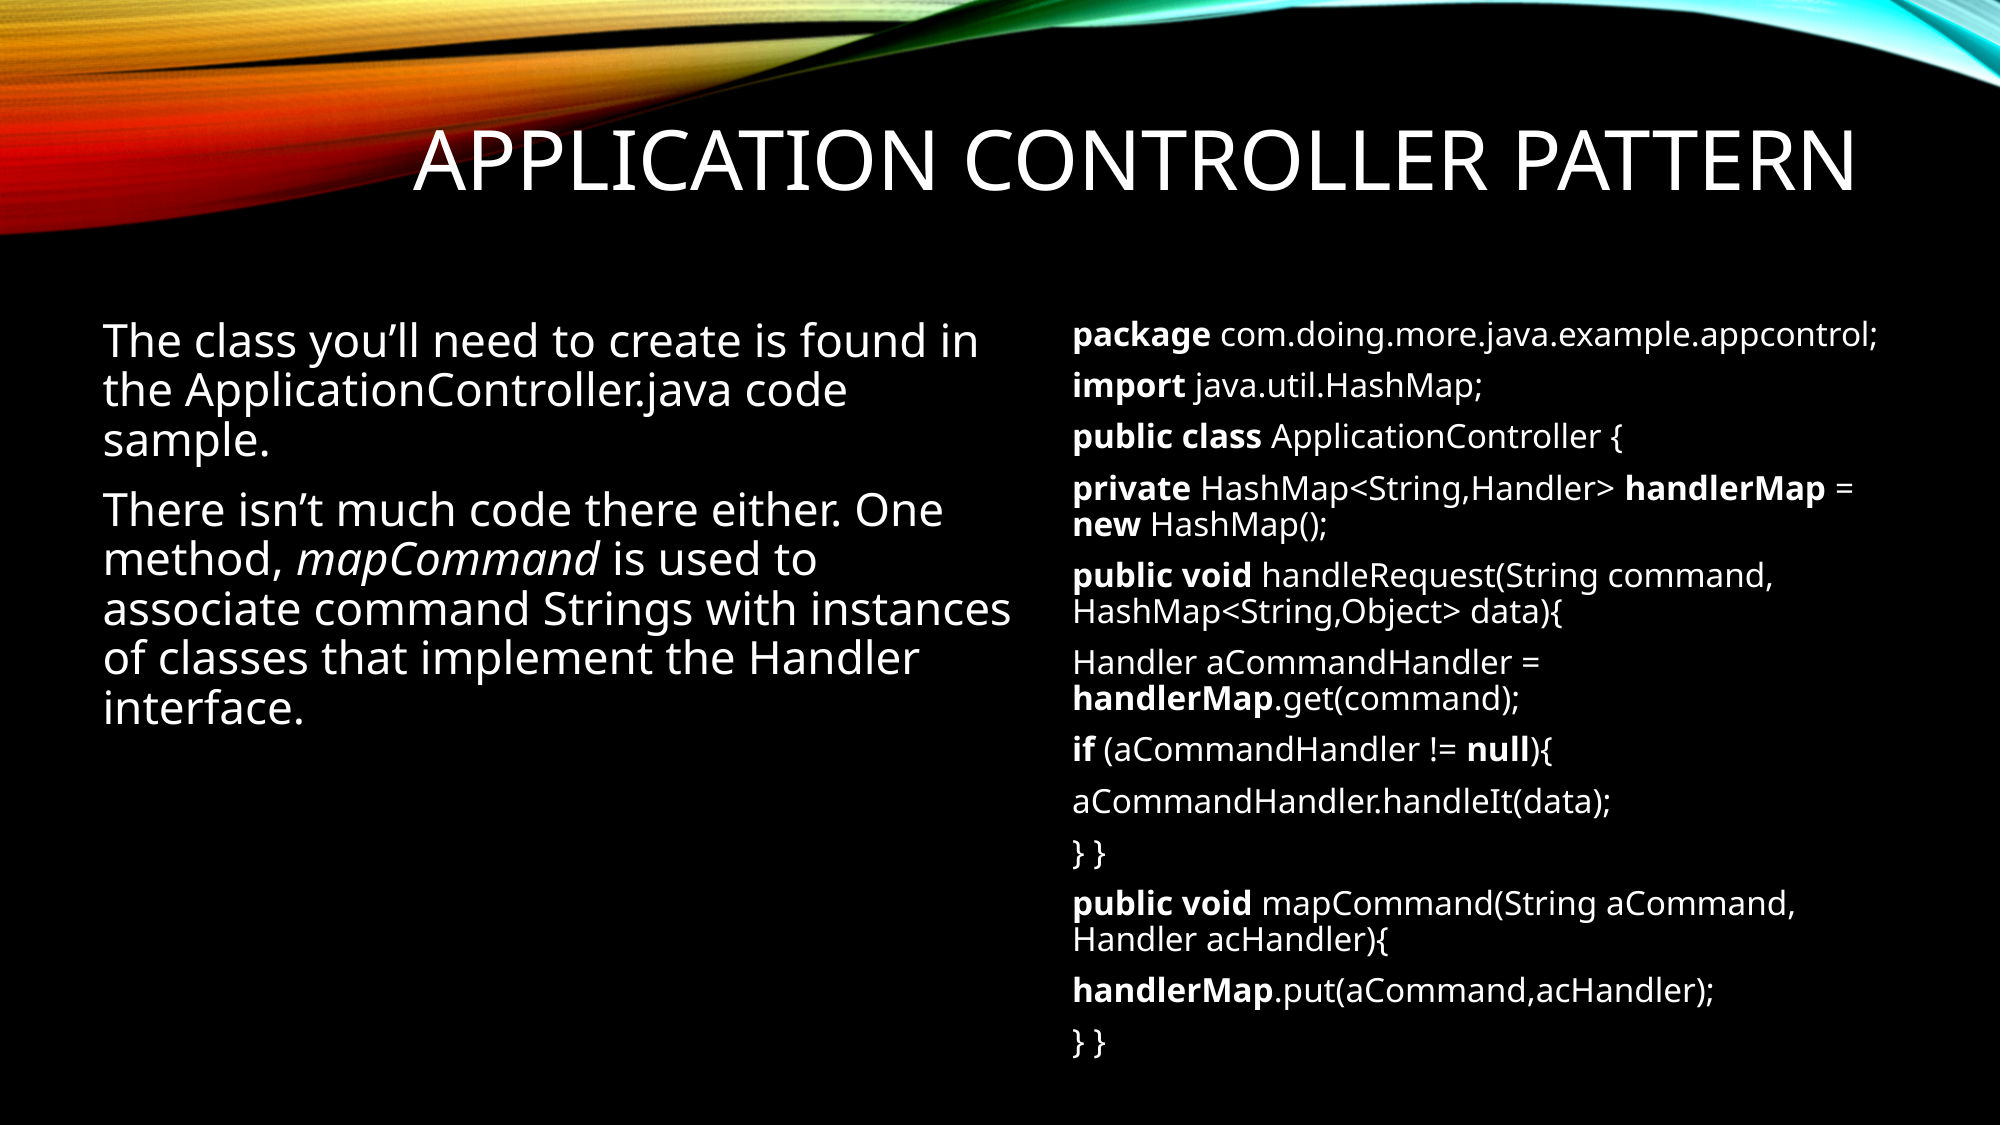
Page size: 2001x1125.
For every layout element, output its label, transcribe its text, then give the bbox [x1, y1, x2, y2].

text_box package com.doing.more.java.example.appcontrol; import java.util.HashMap; public class ApplicationController { private HashMap<String,Handler> handlerMap = new HashMap(); public void handleRequest(String command, HashMap<String,Object> data){ Handler aCommandHandler = handlerMap.get(command); if (aCommandHandler != null){ aCommandHandler.handleIt(data); } } public void mapCommand(String aCommand, Handler acHandler){ handlerMap.put(aCommand,acHandler); } } [1057, 310, 1942, 1071]
title Application Controller Pattern [165, 57, 1876, 270]
text_box The class you’ll need to create is found in the ApplicationController.java code sample. There isn’t much code there either. One method, mapCommand is used to associate command Strings with instances of classes that implement the Handler interface. [87, 310, 1042, 1095]
picture [0, 0, 2000, 237]
